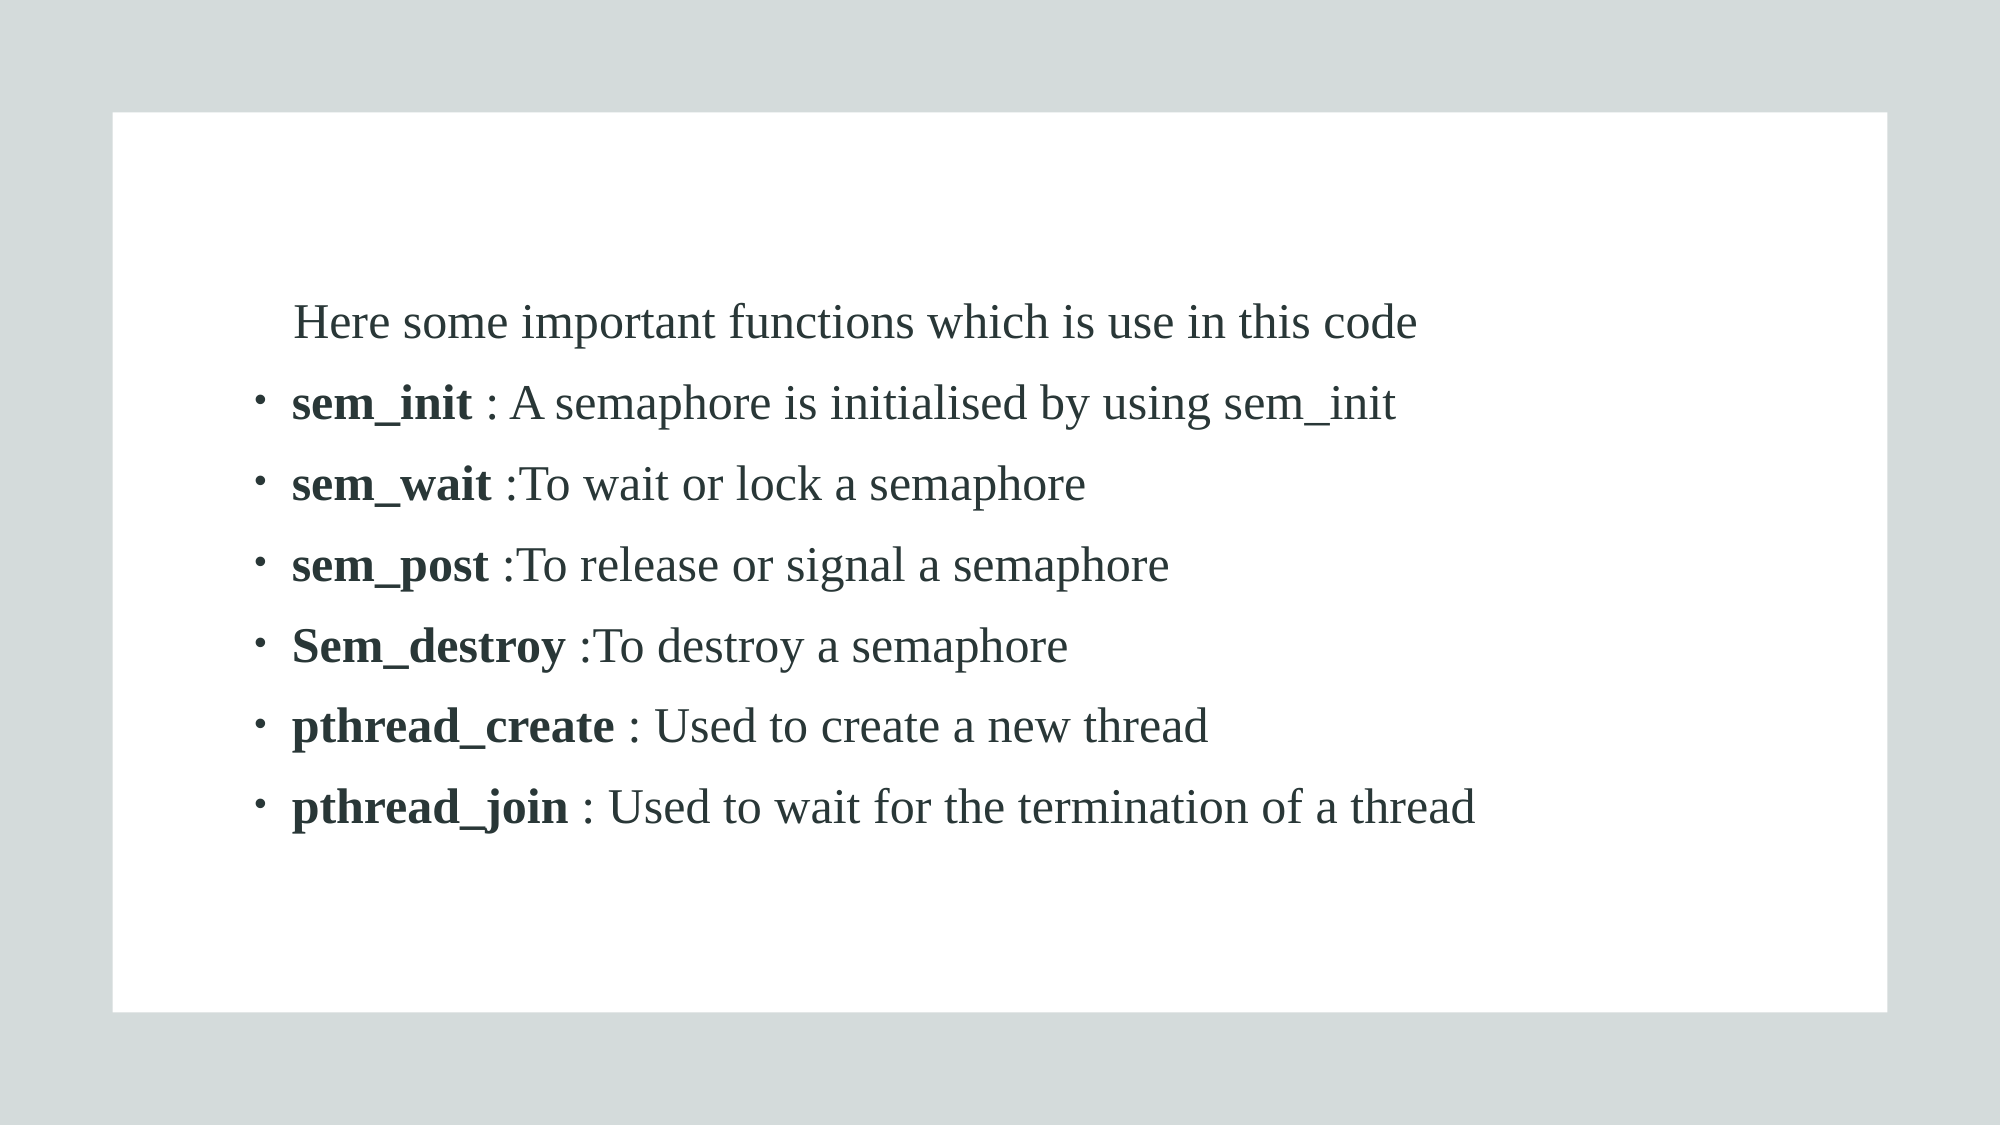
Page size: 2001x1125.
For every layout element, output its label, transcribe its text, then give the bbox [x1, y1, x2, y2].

list Here some important functions which is use in this code sem_init : A semaphore is initialised by using sem_init sem_wait :To wait or lock a semaphore sem_post :To release or signal a semaphore Sem_destroy :To destroy a semaphore pthread_create : Used to create a new thread pthread_join : Used to wait for the termination of a thread [239, 281, 1796, 868]
text_box [0, 0, 2000, 1125]
text_box [111, 111, 1888, 1013]
